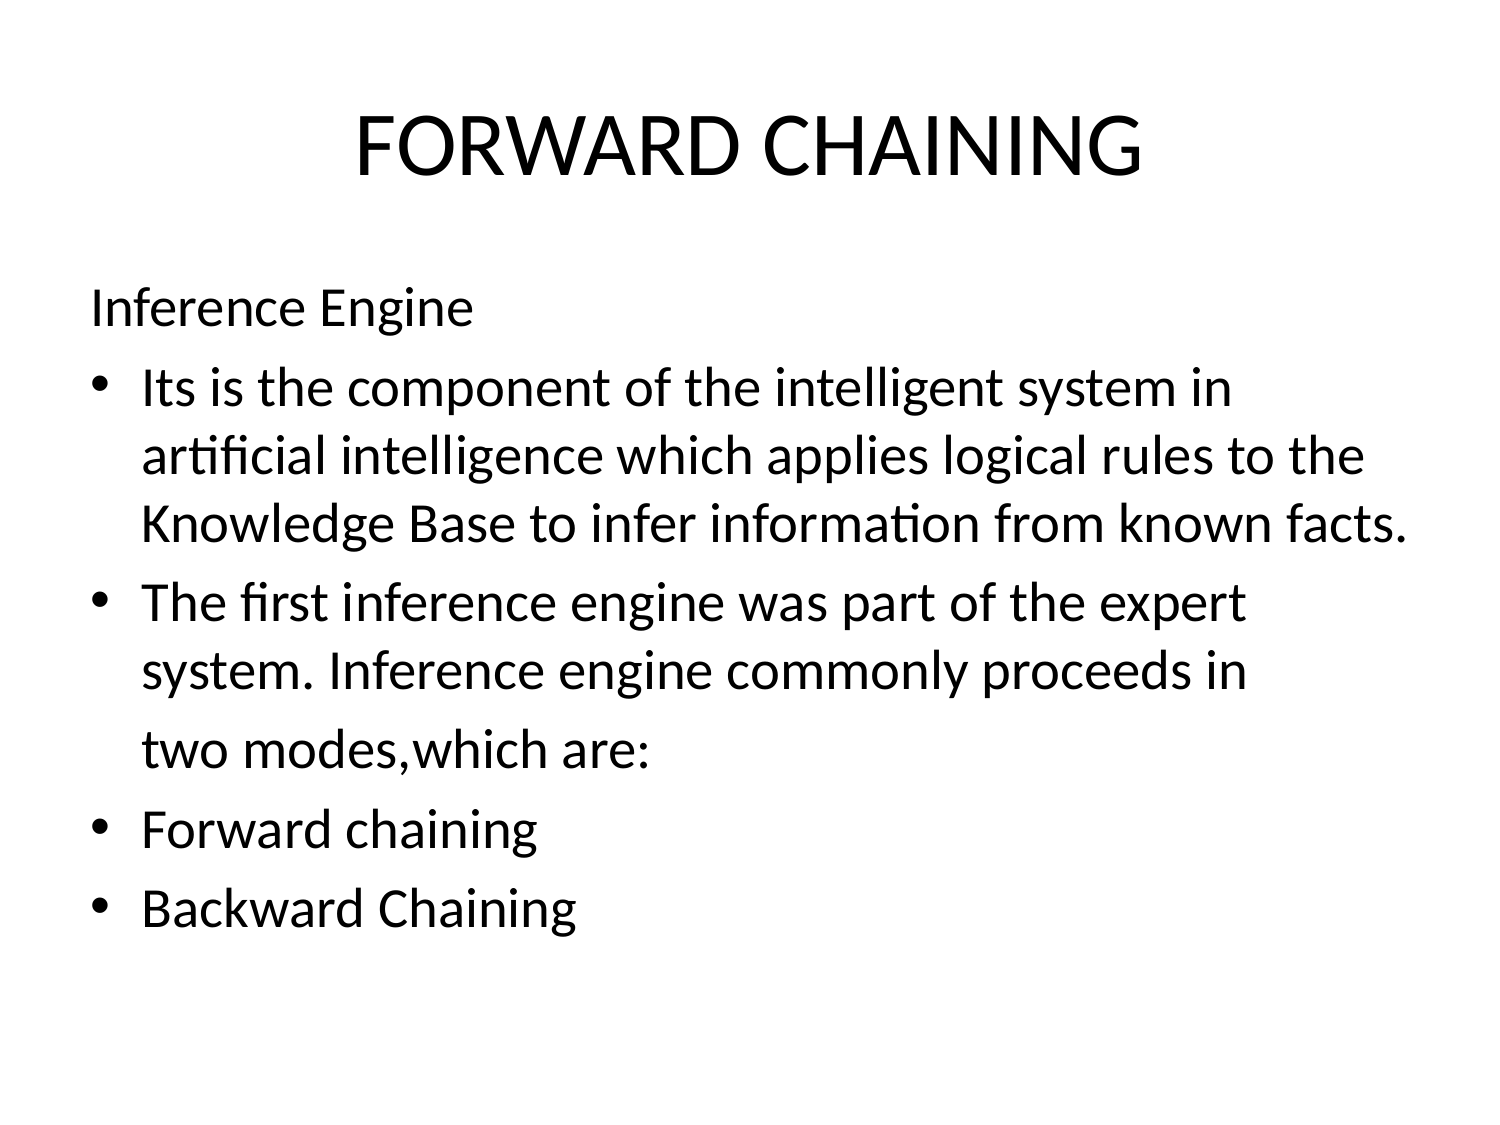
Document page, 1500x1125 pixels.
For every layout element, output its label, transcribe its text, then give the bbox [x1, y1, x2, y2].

title FORWARD CHAINING [75, 45, 1425, 233]
list Inference Engine Its is the component of the intelligent system in artificial intelligence which applies logical rules to the Knowledge Base to infer information from known facts. The first inference engine was part of the expert system. Inference engine commonly proceeds in two modes,which are: Forward chaining Backward Chaining [75, 262, 1425, 1005]
